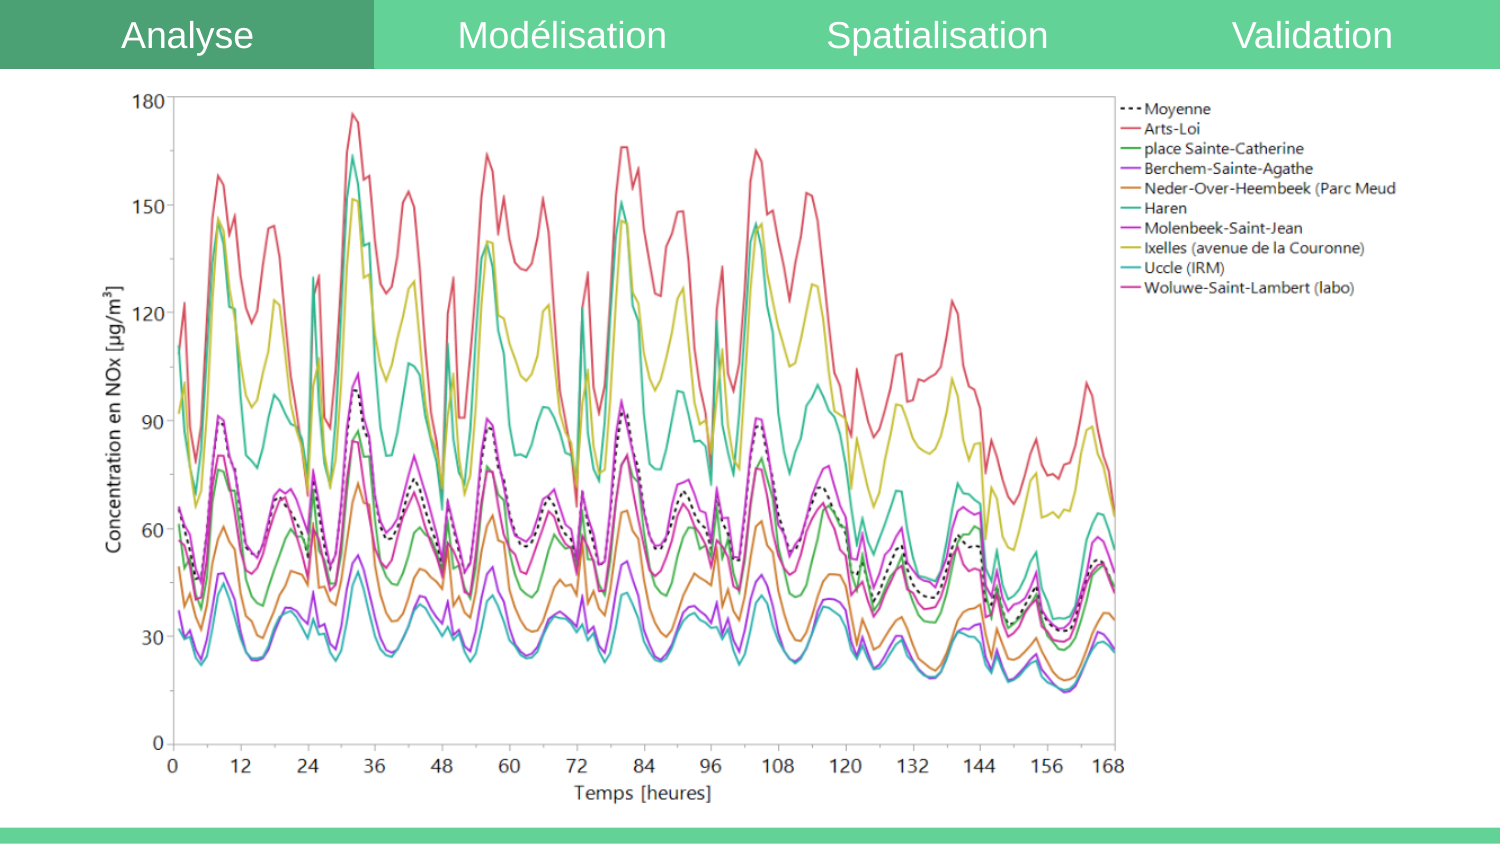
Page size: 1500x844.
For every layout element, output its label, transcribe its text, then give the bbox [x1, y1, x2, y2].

text_box Analyse [0, 0, 374, 68]
text_box Spatialisation [749, 0, 1124, 68]
text_box Modélisation [374, 0, 749, 68]
picture [99, 85, 1401, 812]
text_box Validation [1124, 0, 1500, 68]
